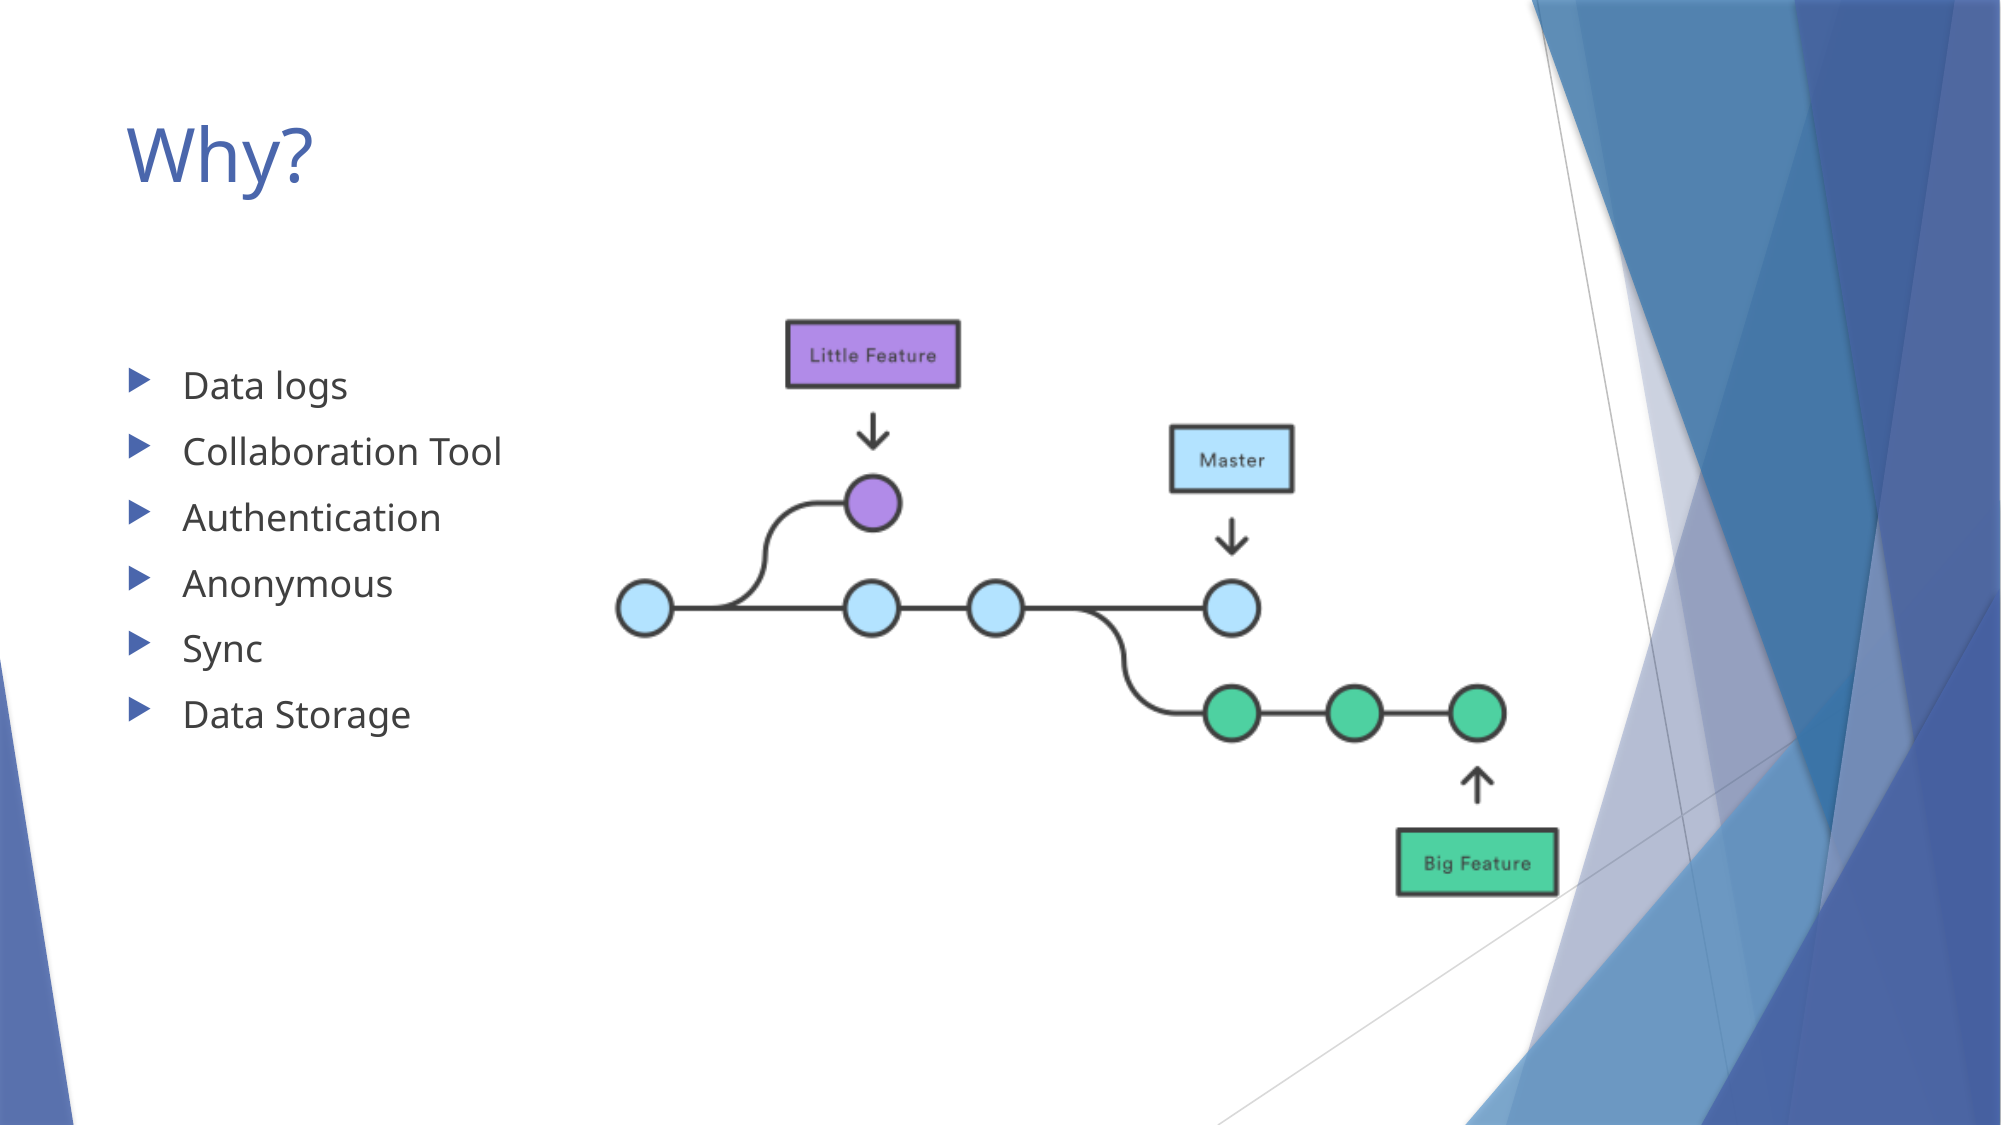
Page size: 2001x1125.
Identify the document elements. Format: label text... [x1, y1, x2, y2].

picture [575, 316, 1599, 903]
list Data logs Collaboration Tool Authentication Anonymous Sync Data Storage [111, 354, 1522, 992]
title Why? [111, 99, 1522, 317]
